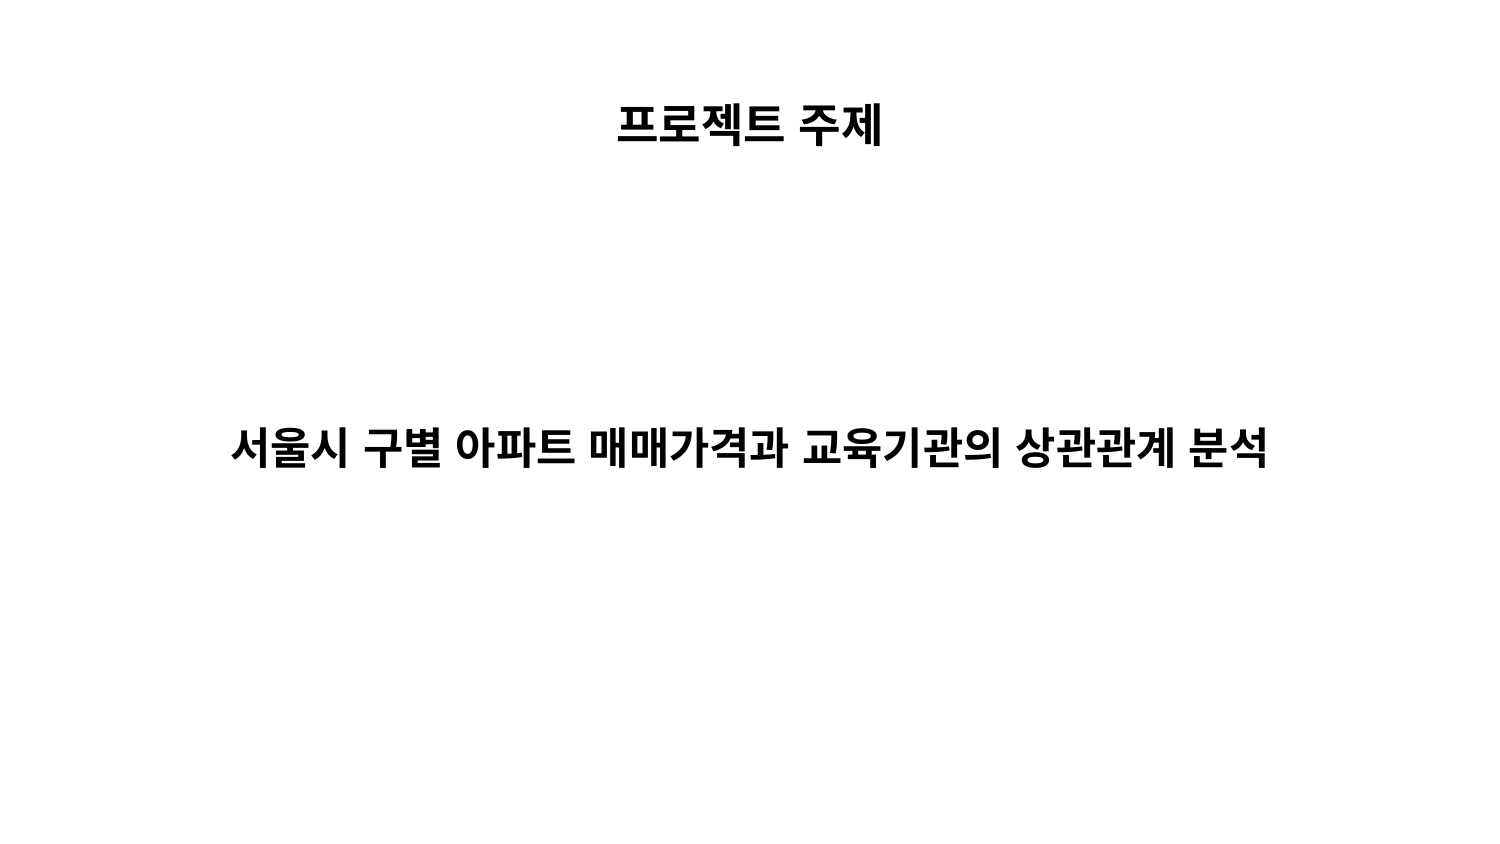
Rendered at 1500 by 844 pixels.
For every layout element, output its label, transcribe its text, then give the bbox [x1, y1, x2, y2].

list 서울시 구별 아파트 매매가격과 교육기관의 상관관계 분석 [51, 196, 1449, 757]
title 프로젝트 주제 [51, 72, 1449, 167]
